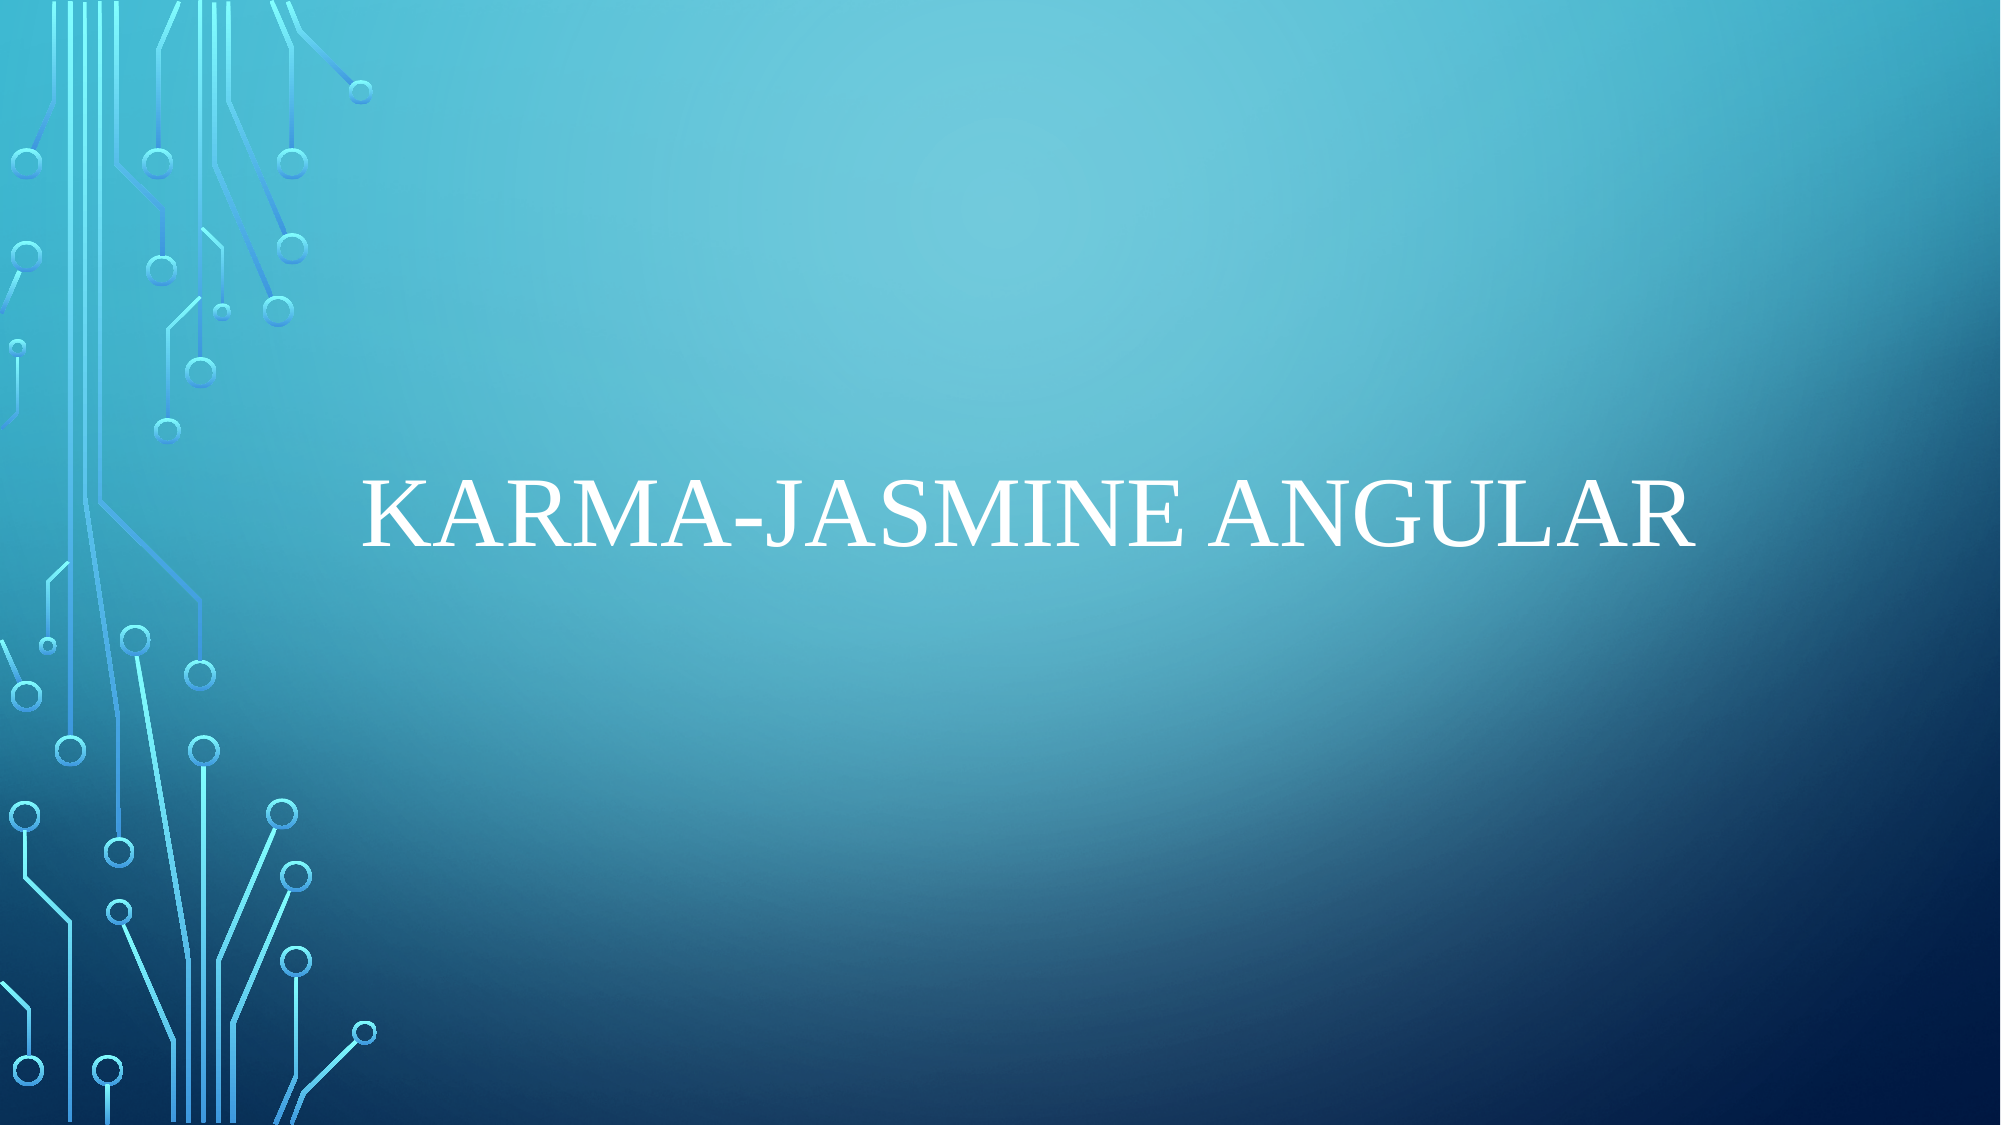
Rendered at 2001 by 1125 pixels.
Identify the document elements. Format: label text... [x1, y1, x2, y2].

title Karma-jasmine Angular [307, 184, 1750, 576]
